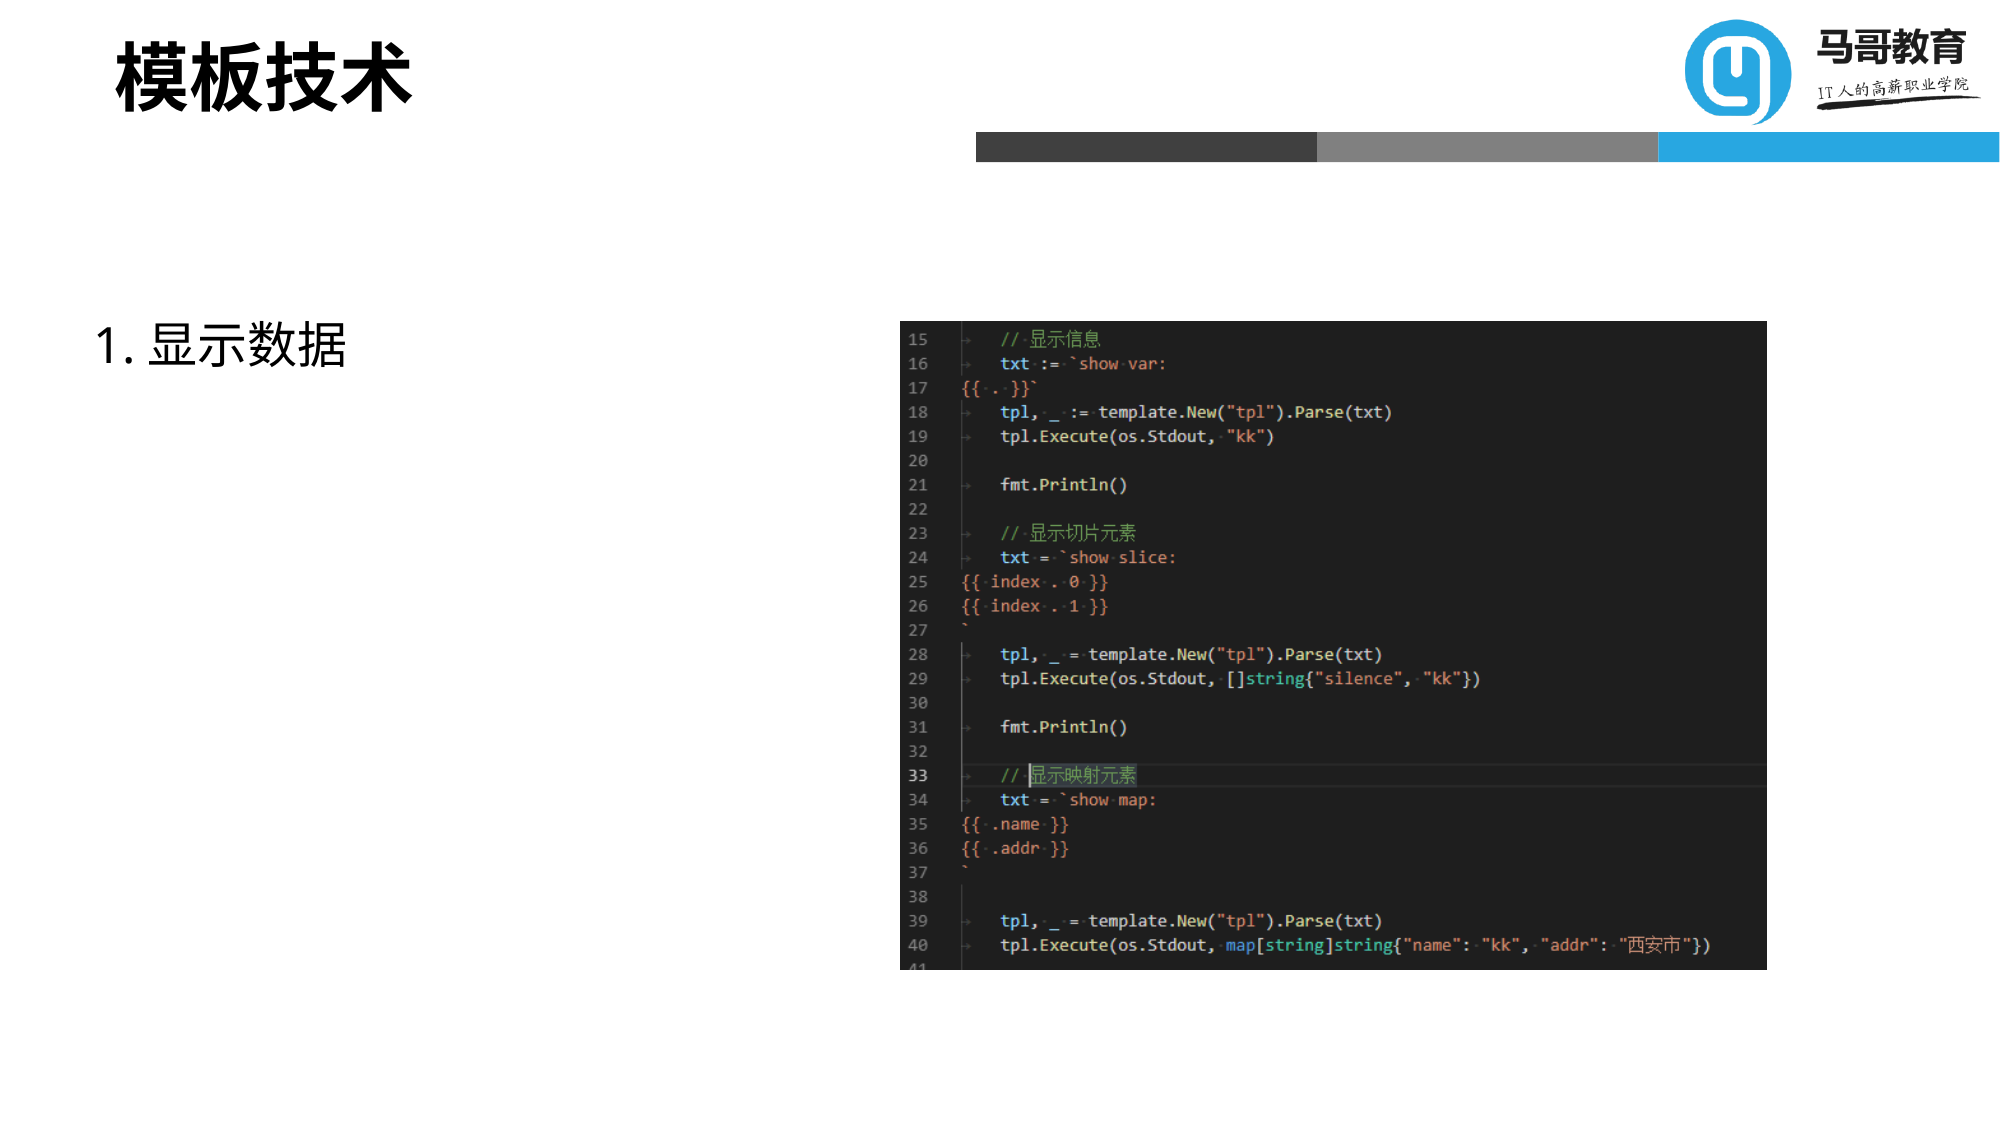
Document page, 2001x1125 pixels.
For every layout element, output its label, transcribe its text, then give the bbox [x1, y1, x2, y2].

title 模板技术 [99, 27, 1274, 124]
text_box 1.显示数据 [78, 276, 1024, 928]
picture [1671, 0, 2001, 206]
picture [900, 321, 1767, 970]
